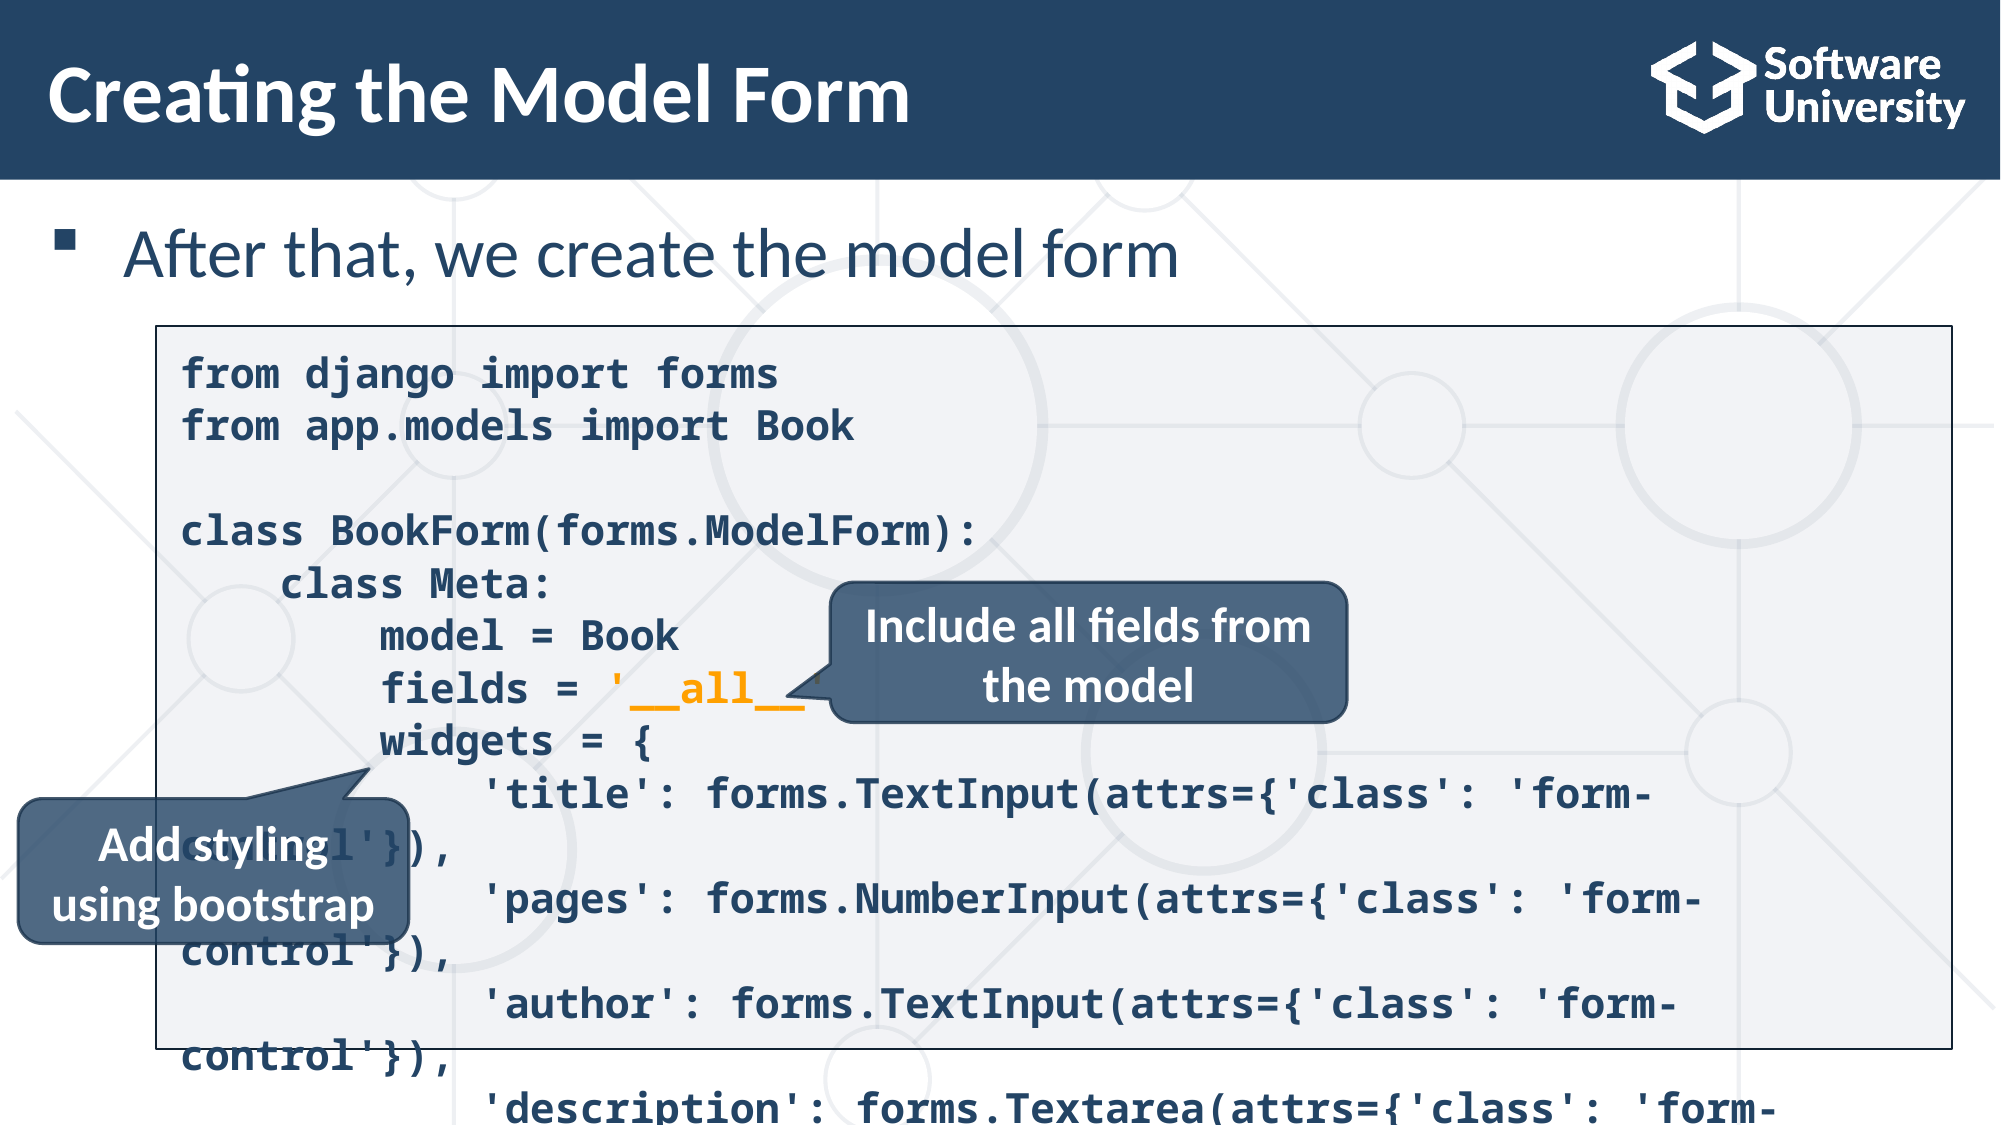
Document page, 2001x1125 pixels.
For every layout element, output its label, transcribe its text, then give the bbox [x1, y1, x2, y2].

text_box Add styling using bootstrap [15, 766, 411, 946]
list from django import forms from app.models import Book class BookForm(forms.ModelForm): class Meta: model = Book fields = '__all__' widgets = { 'title': forms.TextInput(attrs={'class': 'form-control'}), 'pages': forms.NumberInput(attrs={'class': 'form-control'}), 'author': forms.TextInput(attrs={'class': 'form-control'}), 'description': forms.Textarea(attrs={'class': 'form-control'}) } [155, 325, 1953, 1050]
text_box Include all fields from the model [784, 580, 1350, 725]
picture [1651, 41, 1966, 134]
title Creating the Model Form [31, 16, 1625, 162]
list After that, we create the model form [31, 196, 1969, 1109]
